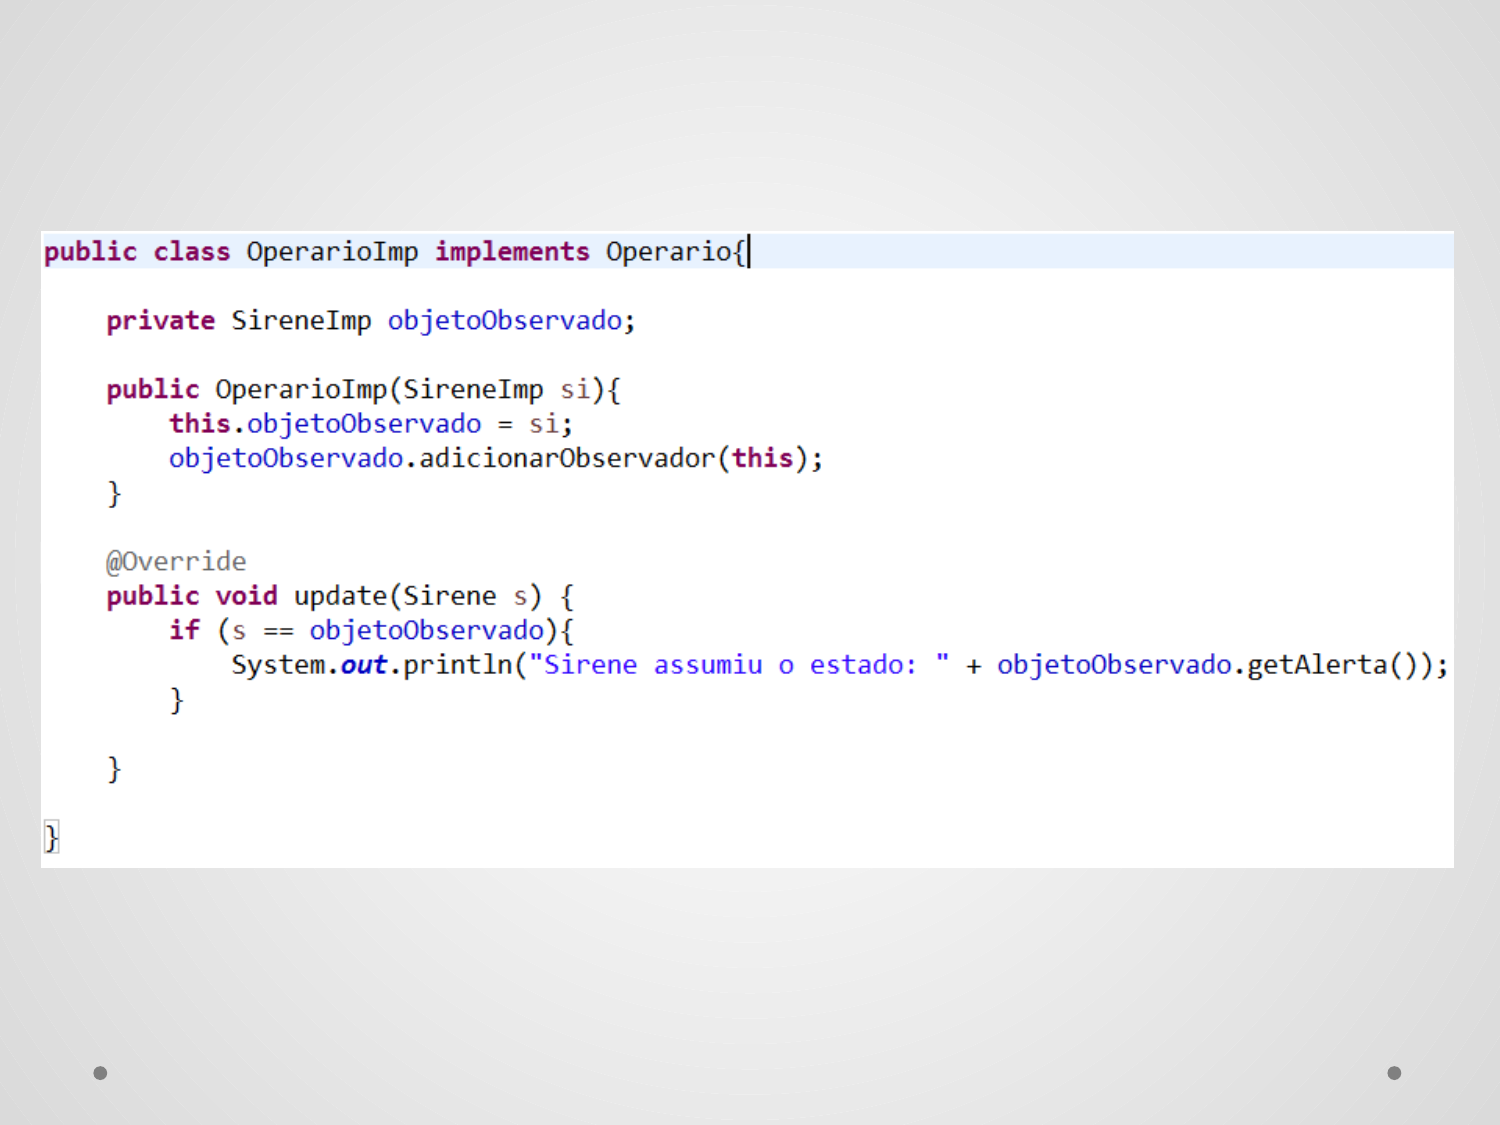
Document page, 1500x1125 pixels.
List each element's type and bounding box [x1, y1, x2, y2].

picture [41, 231, 1455, 868]
